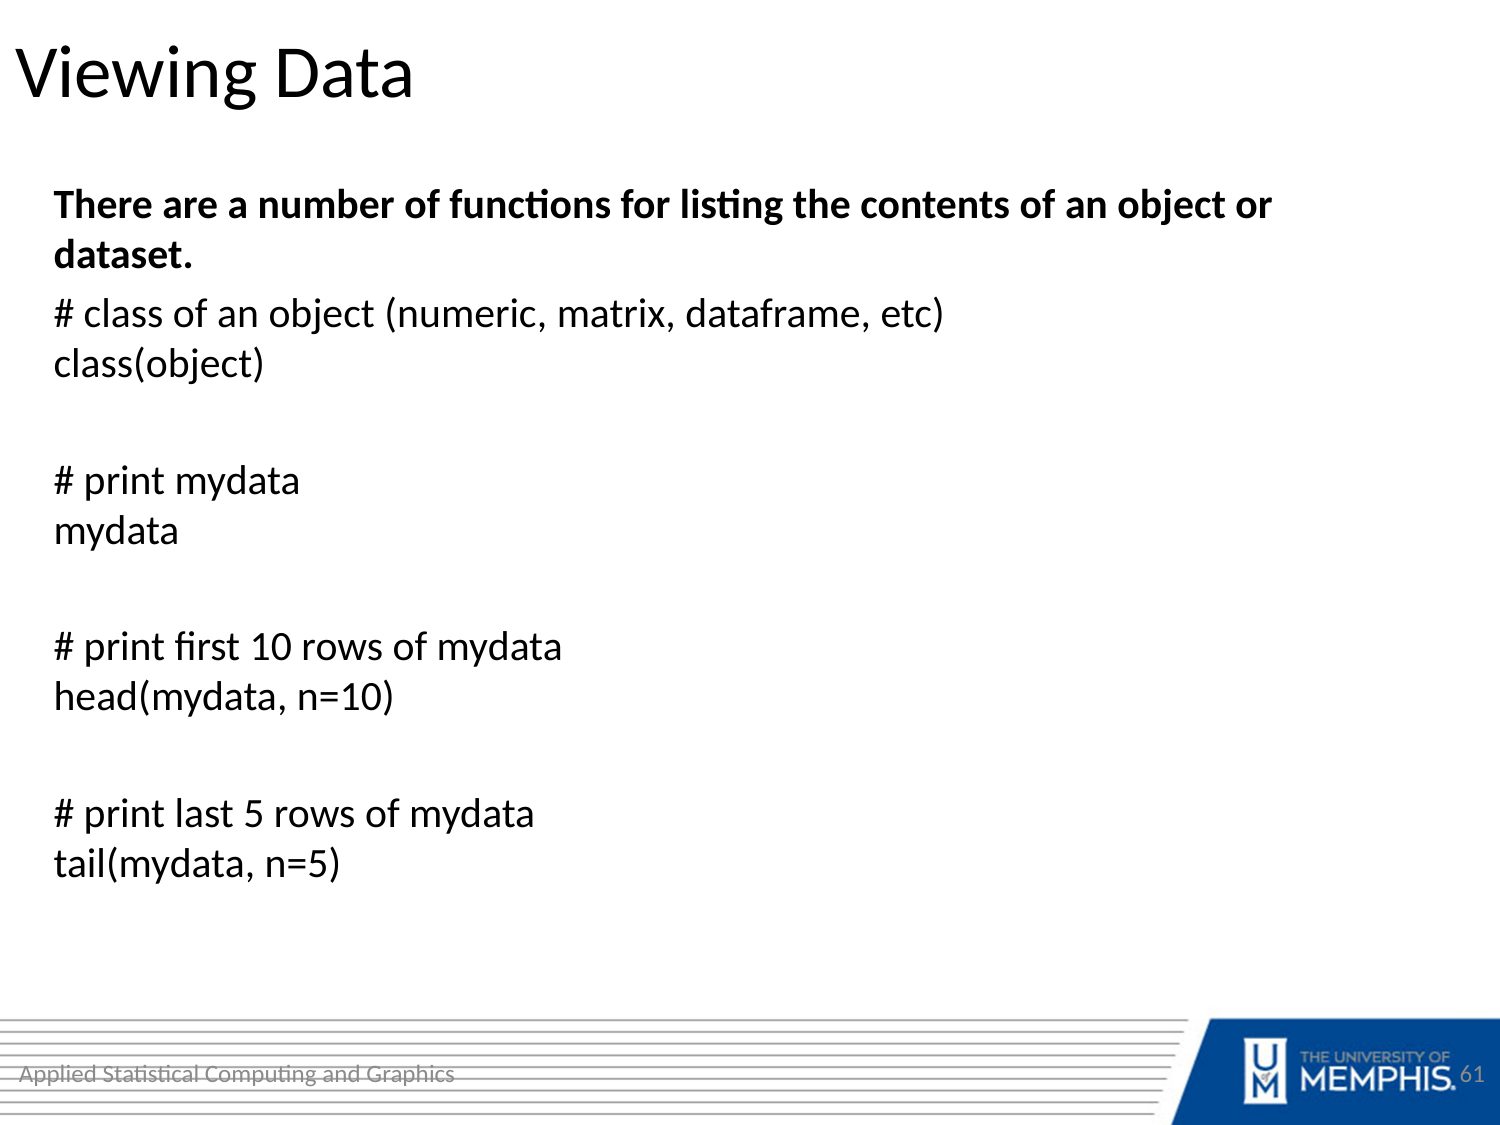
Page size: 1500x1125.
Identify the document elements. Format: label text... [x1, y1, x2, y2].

slide_number 61 [1149, 1042, 1500, 1103]
list There are a number of functions for listing the contents of an object or dataset. # class of an object (numeric, matrix, dataframe, etc) class(object) # print mydata mydata # print first 10 rows of mydata head(mydata, n=10) # print last 5 rows of mydata tail(mydata, n=5) [38, 169, 1427, 943]
picture [0, 134, 1500, 1125]
footer Applied Statistical Computing and Graphics [0, 1042, 475, 1103]
text_box Viewing Data [0, 1, 1500, 134]
